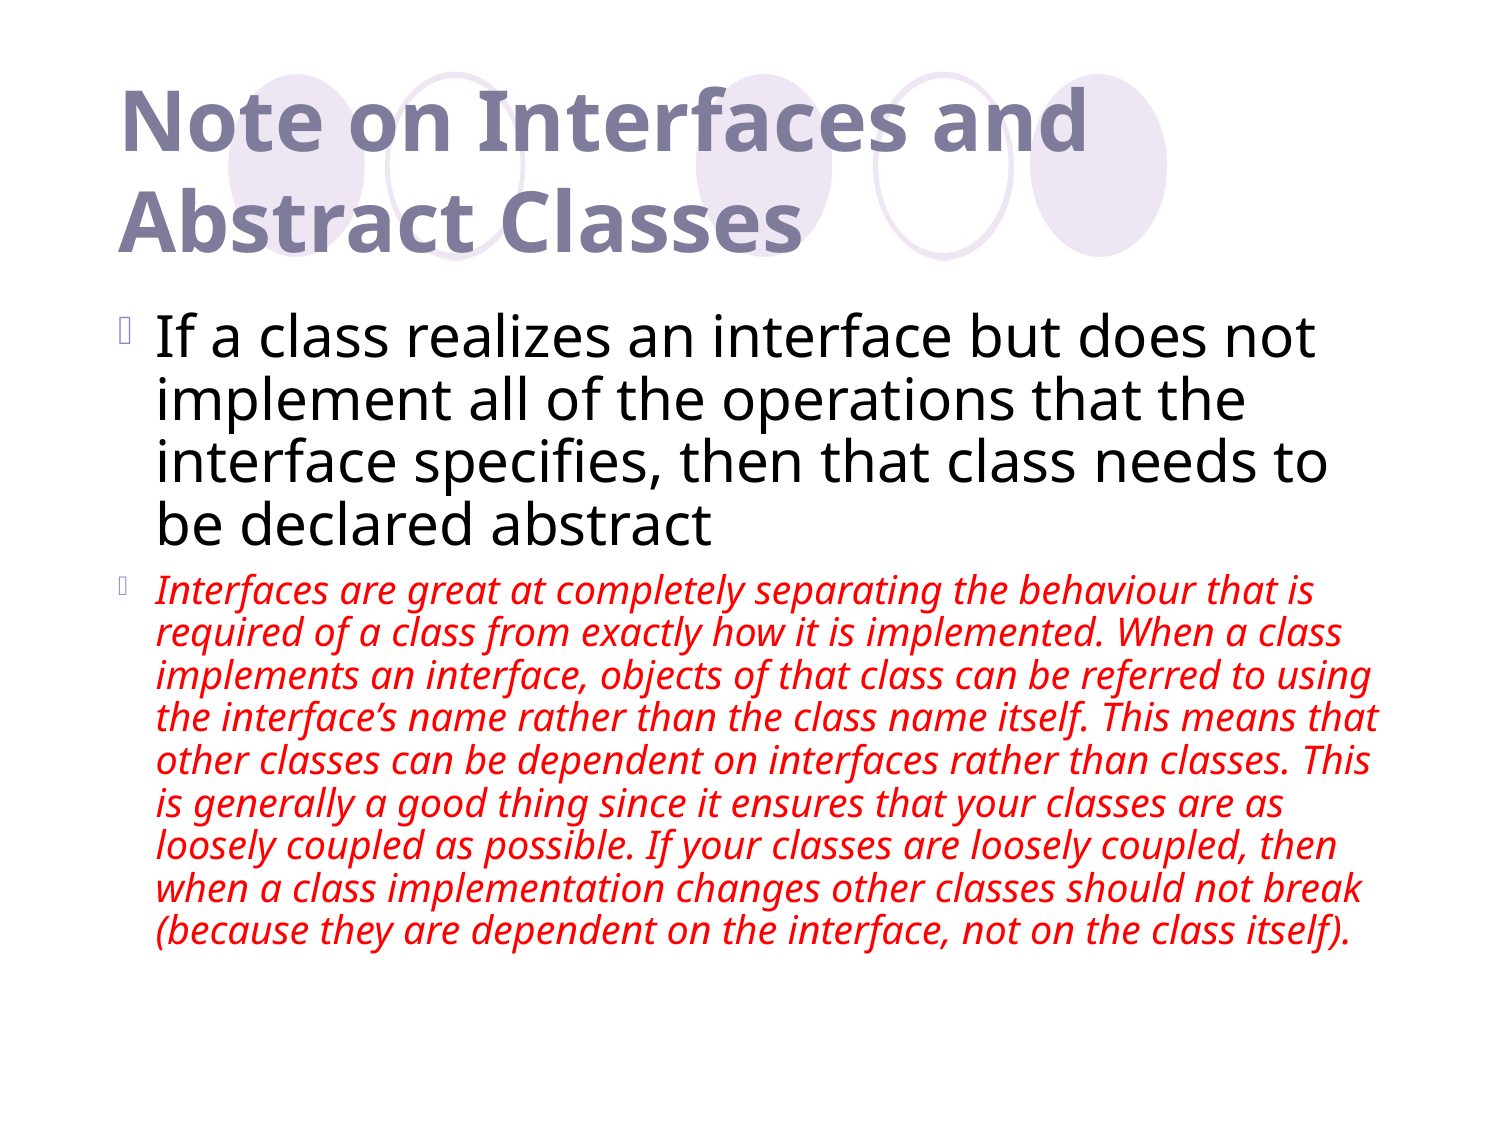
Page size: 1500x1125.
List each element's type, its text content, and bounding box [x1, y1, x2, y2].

list If a class realizes an interface but does not implement all of the operations that the interface specifies, then that class needs to be declared abstract Interfaces are great at completely separating the behaviour that is required of a class from exactly how it is implemented. When a class implements an interface, objects of that class can be referred to using the interface’s name rather than the class name itself. This means that other classes can be dependent on interfaces rather than classes. This is generally a good thing since it ensures that your classes are as loosely coupled as possible. If your classes are loosely coupled, then when a class implementation changes other classes should not break (because they are dependent on the interface, not on the class itself). [103, 299, 1397, 1050]
title Note on Interfaces and Abstract Classes [103, 59, 1397, 278]
